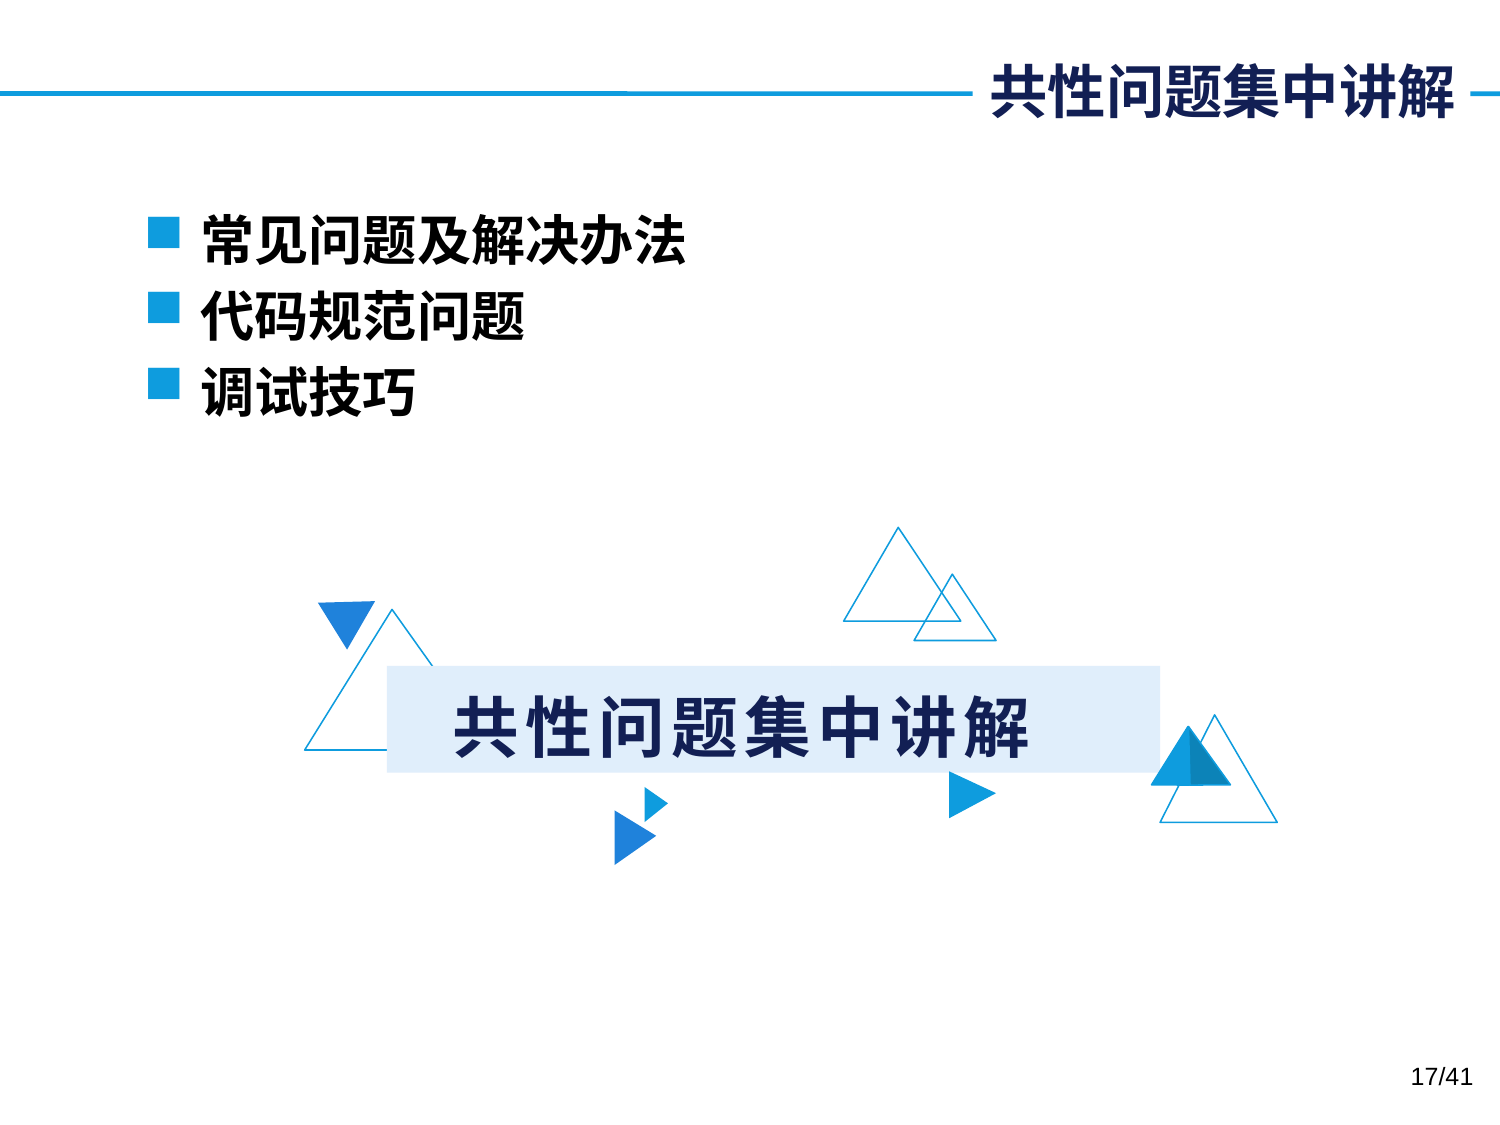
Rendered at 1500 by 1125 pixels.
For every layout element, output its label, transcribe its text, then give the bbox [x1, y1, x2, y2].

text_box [304, 527, 1278, 866]
title 共性问题集中讲解 [972, 46, 1471, 133]
slide_number 17/41 [1138, 1053, 1489, 1114]
list 常见问题及解决办法 代码规范问题 调试技巧 [128, 199, 1383, 1043]
